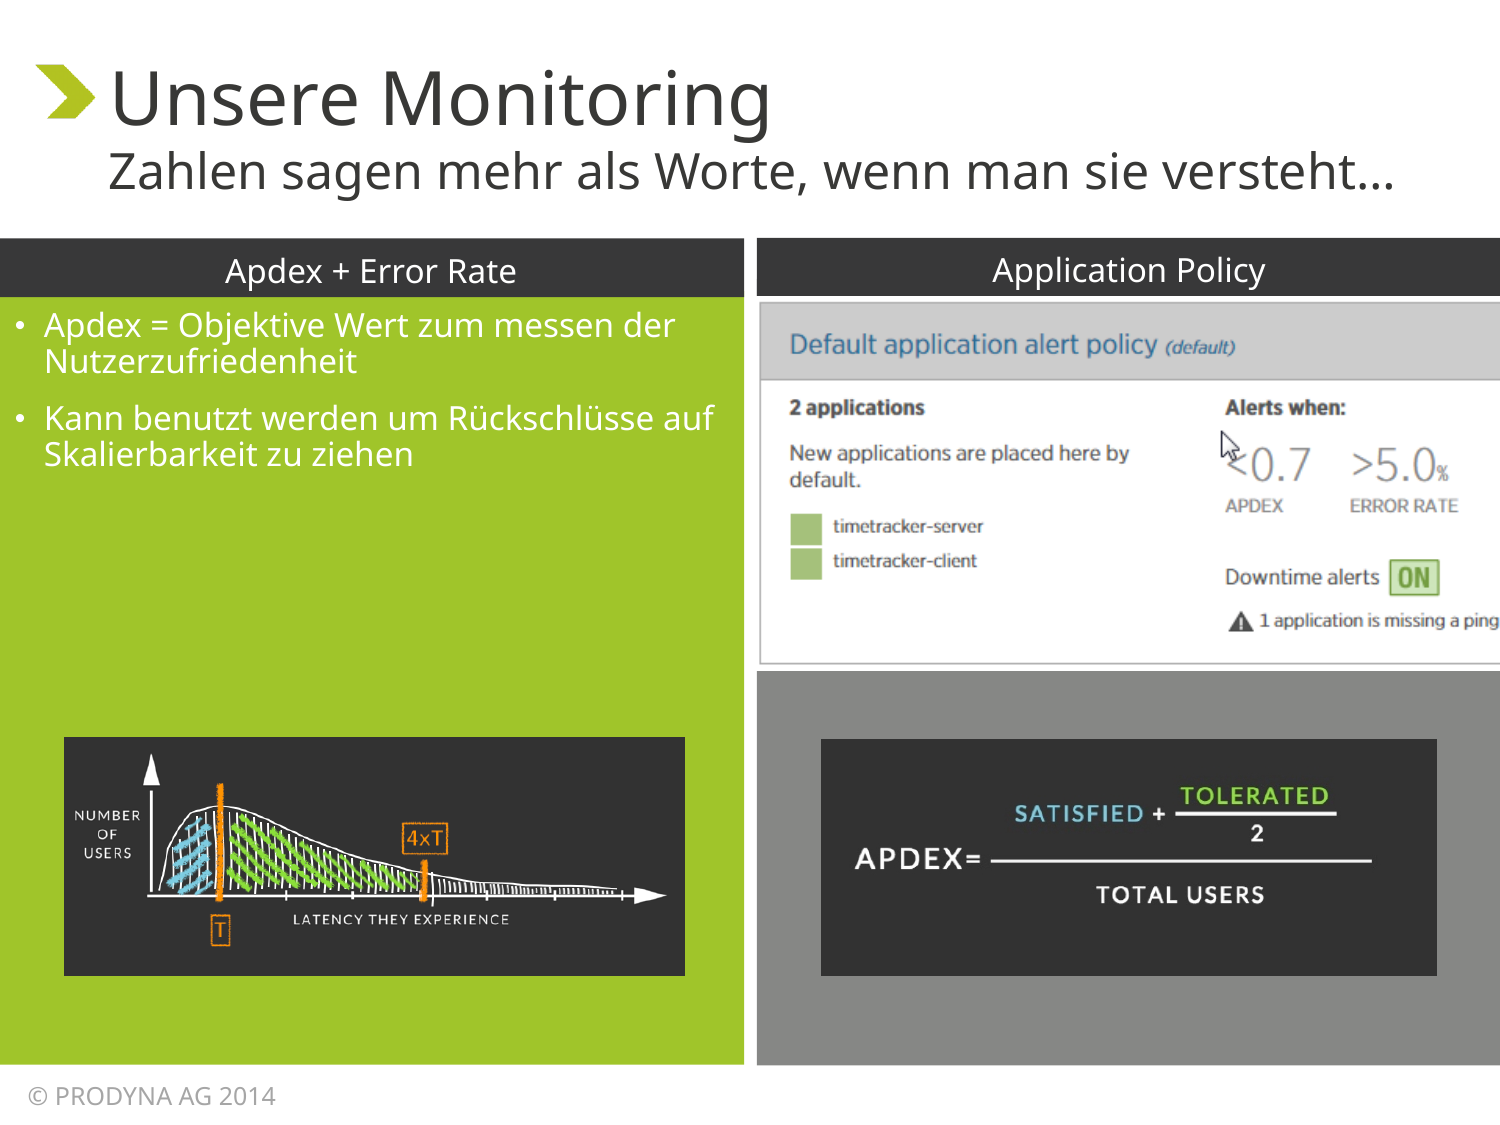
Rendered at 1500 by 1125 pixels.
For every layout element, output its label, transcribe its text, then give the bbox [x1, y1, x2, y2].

picture [753, 296, 1500, 671]
list Apdex = Objektive Wert zum messen der Nutzerzufriedenheit Kann benutzt werden um Rückschlüsse auf Skalierbarkeit zu ziehen [0, 302, 744, 1070]
title Unsere Monitoring [94, 48, 1430, 131]
picture [821, 739, 1437, 976]
picture [31, 52, 94, 137]
list Apdex + Error Rate [0, 243, 744, 302]
list Apdex basierte Application Policies [757, 671, 1500, 1071]
list Application Policy [757, 242, 1500, 296]
subtitle Zahlen sagen mehr als Worte, wenn man sie versteht… [94, 131, 1430, 197]
picture [64, 737, 685, 976]
